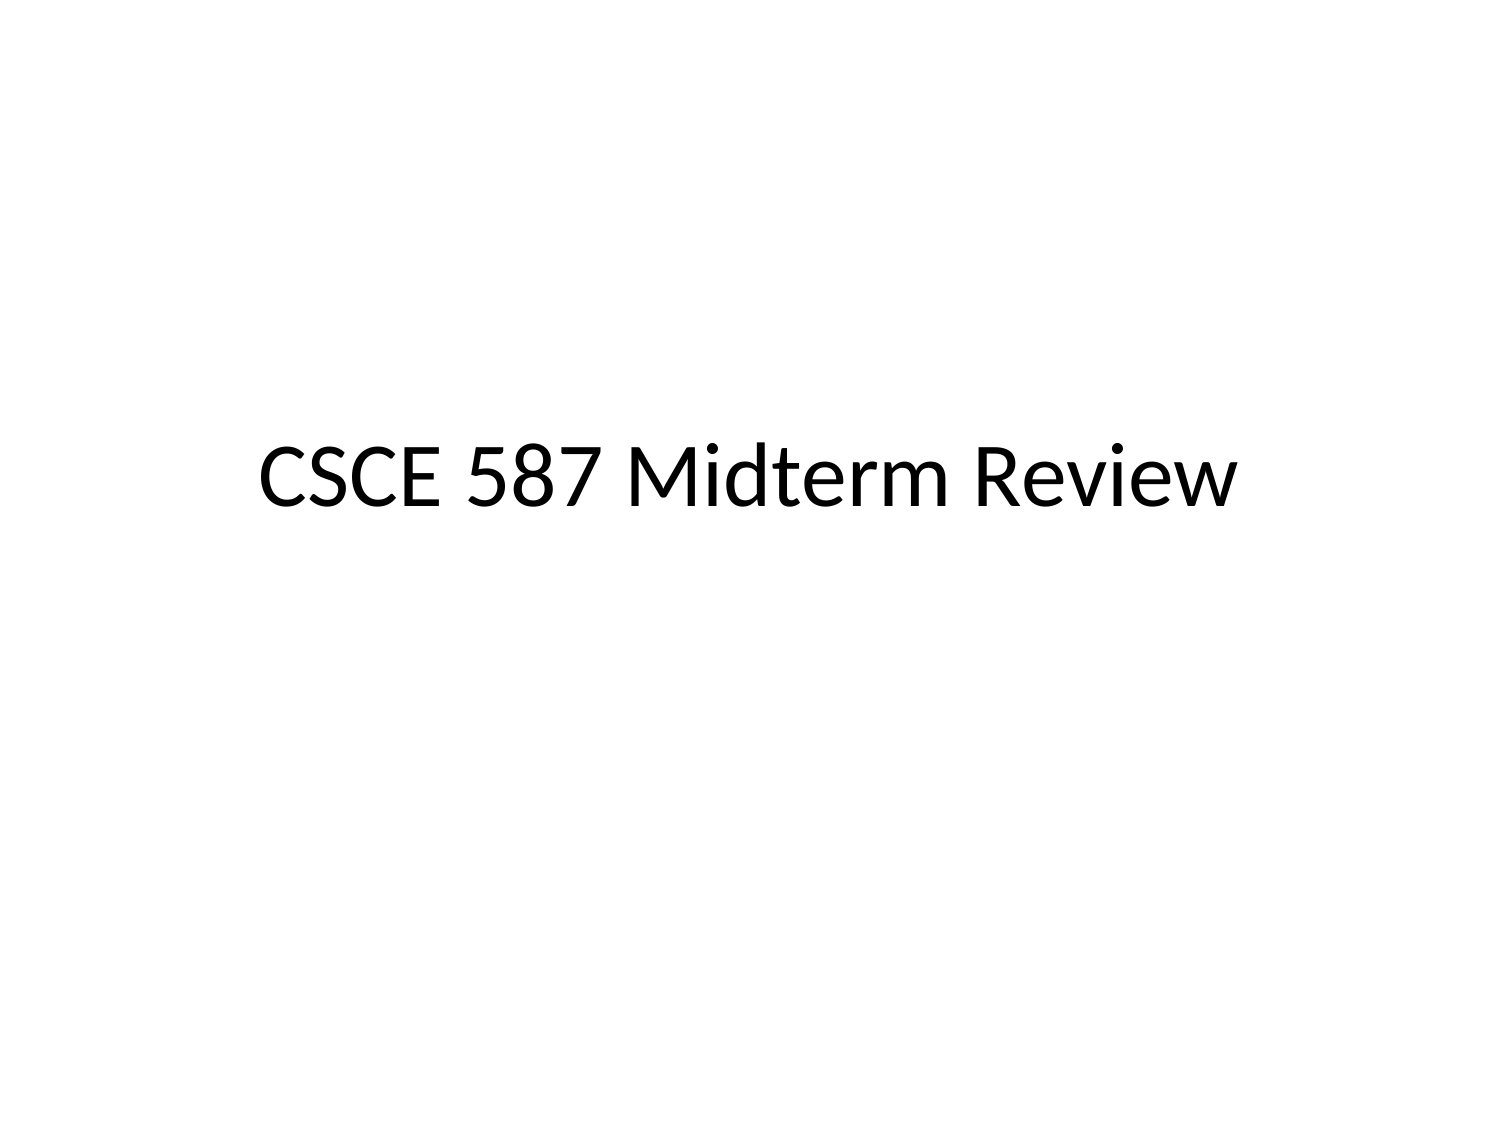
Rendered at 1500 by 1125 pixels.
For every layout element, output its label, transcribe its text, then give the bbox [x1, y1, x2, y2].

title CSCE 587 Midterm Review [112, 349, 1388, 591]
